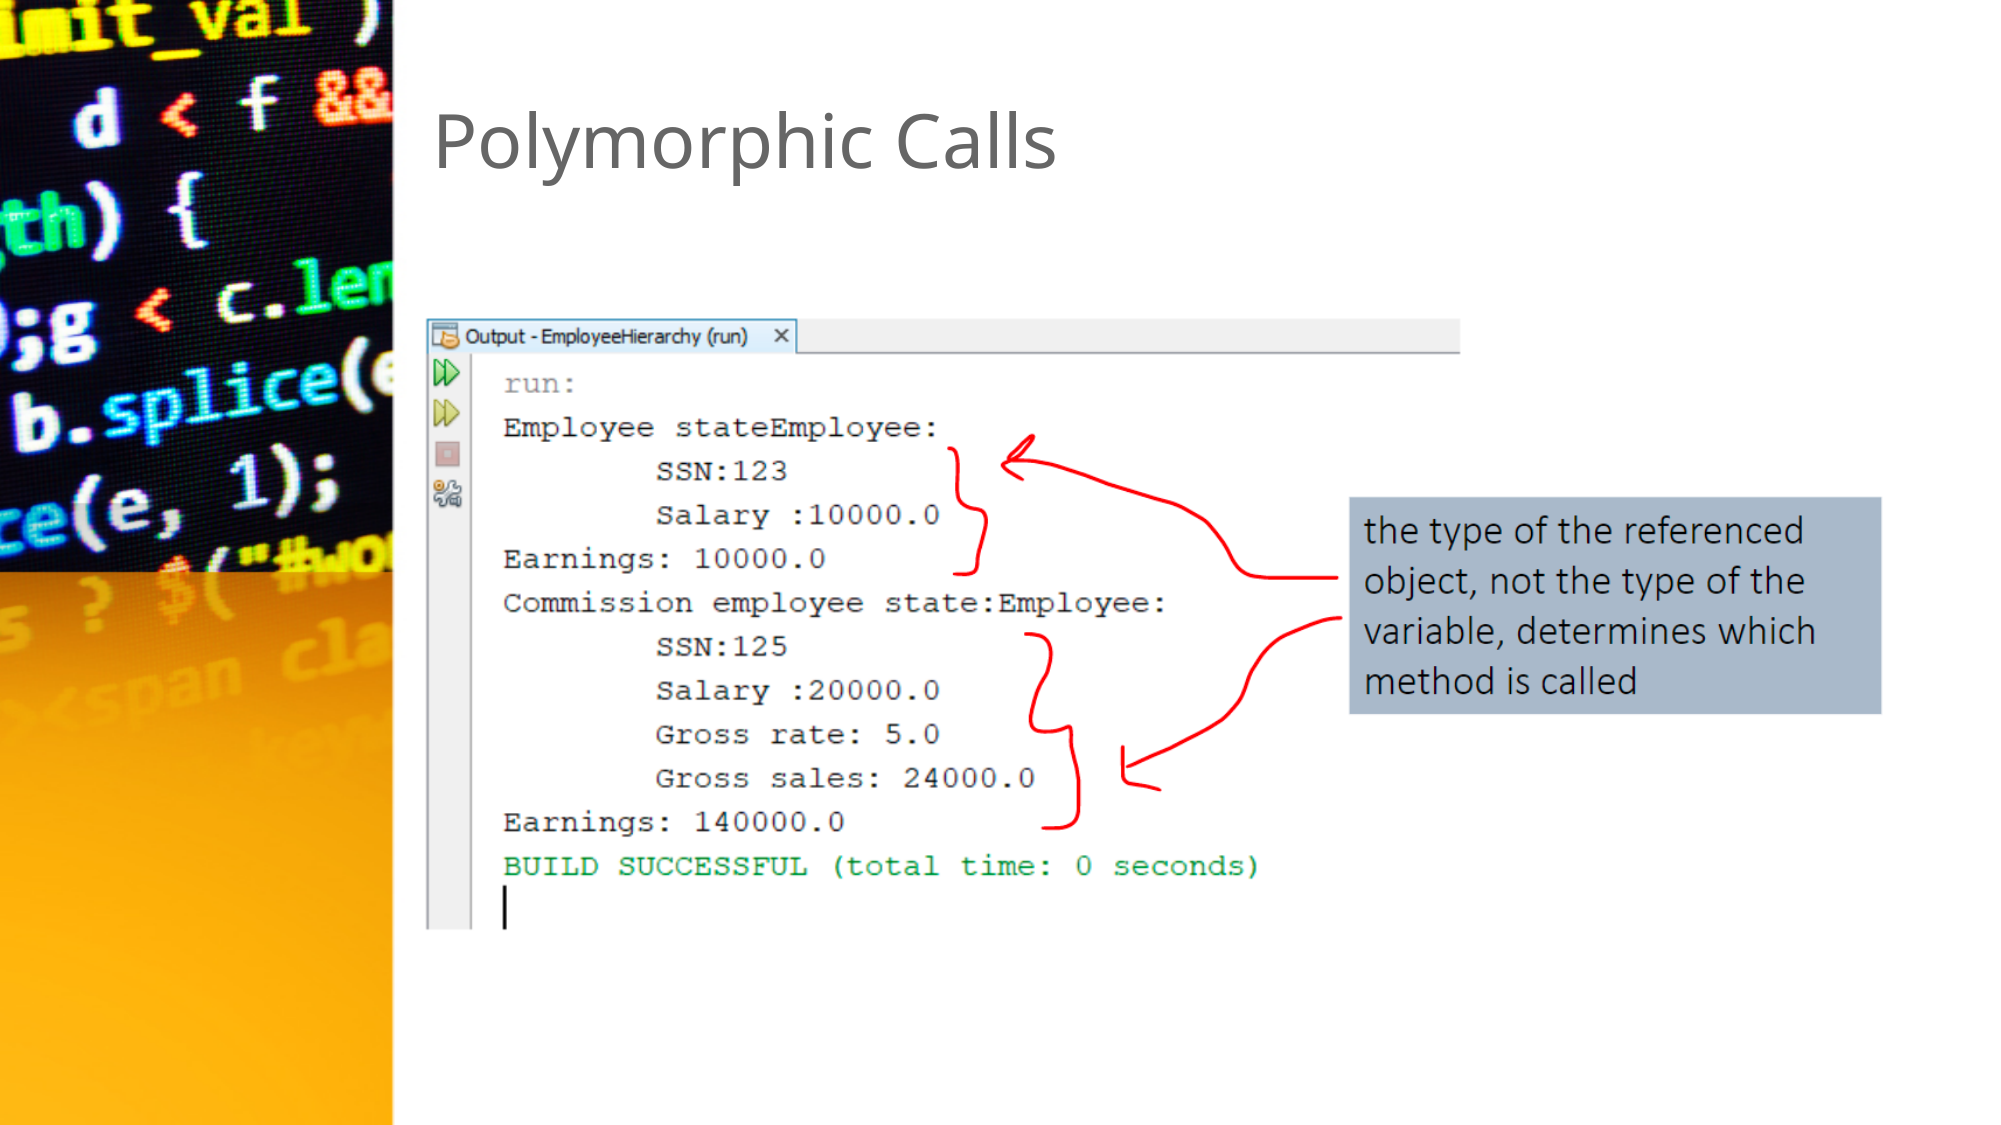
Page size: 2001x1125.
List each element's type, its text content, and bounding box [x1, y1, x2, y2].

picture [0, 0, 2001, 1125]
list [417, 310, 1901, 958]
picture [0, 512, 14, 520]
title Polymorphic Calls [417, 45, 1898, 233]
